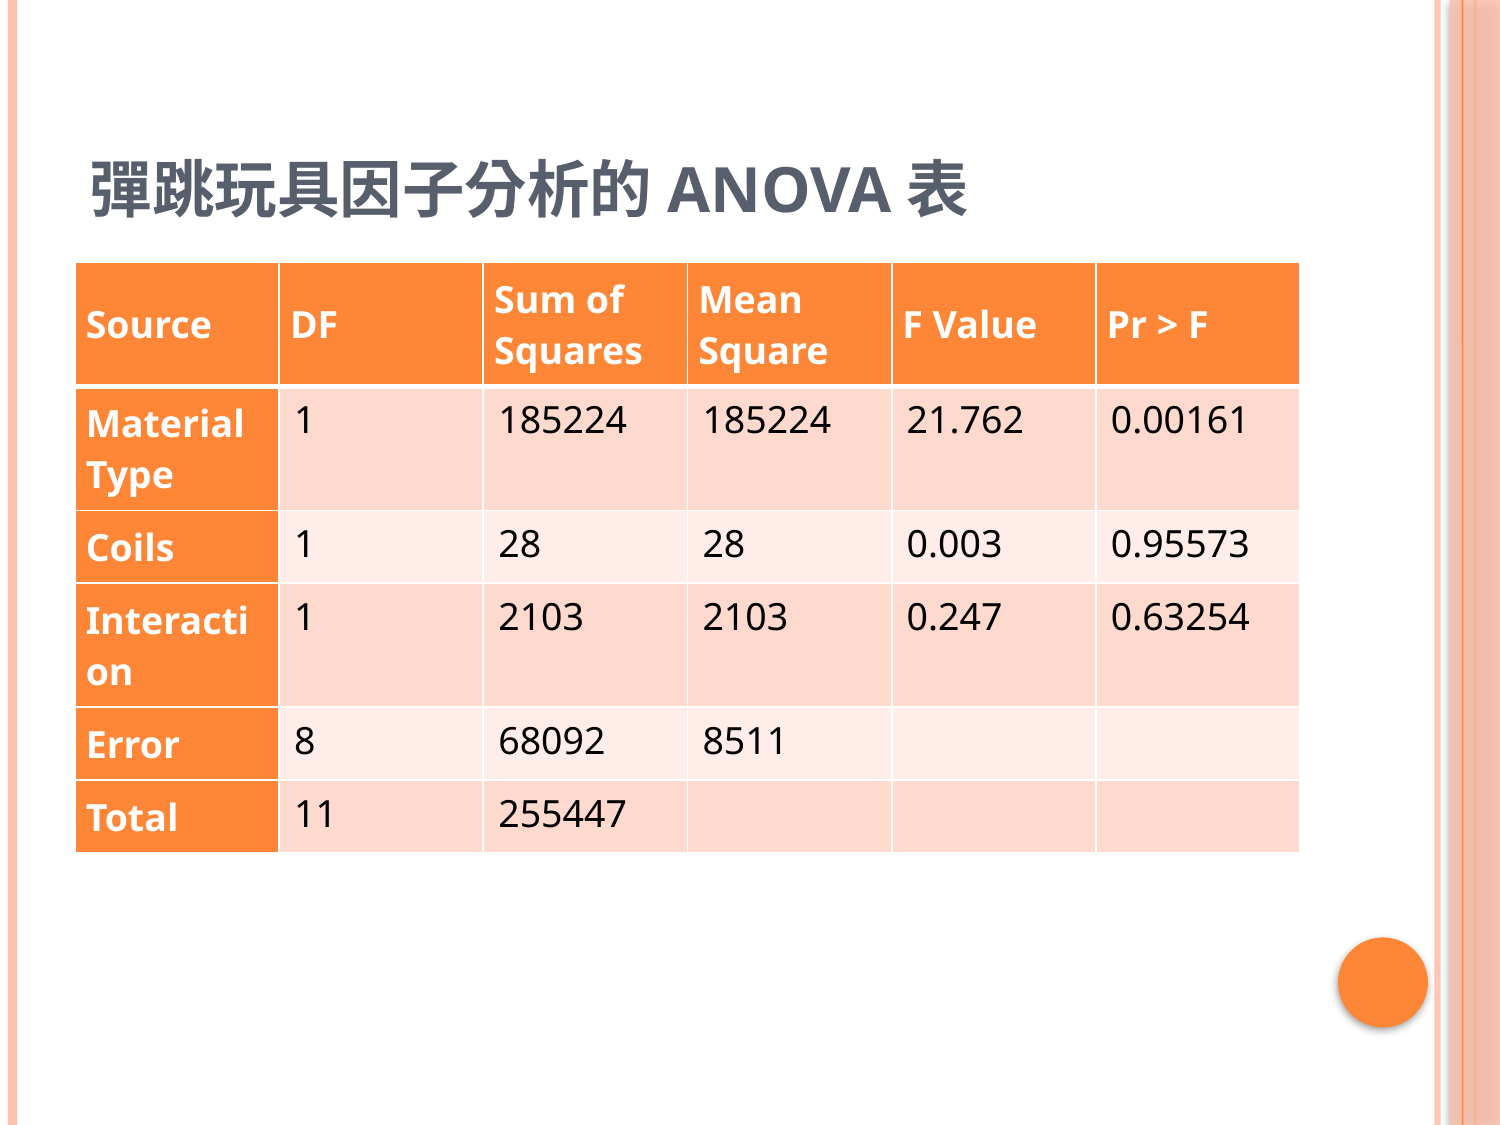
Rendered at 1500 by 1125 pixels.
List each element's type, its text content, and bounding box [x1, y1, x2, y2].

table_cell 2103 [688, 584, 891, 706]
table_cell Error [76, 708, 278, 779]
table_cell Interaction [76, 584, 278, 706]
table_cell [688, 781, 891, 852]
table_cell 0.247 [893, 584, 1095, 706]
table_cell 255447 [484, 781, 687, 852]
table_cell 1 [280, 511, 482, 582]
table_cell [1097, 708, 1299, 779]
table_cell 28 [484, 511, 687, 582]
table_cell [893, 781, 1095, 852]
table_header Mean Square [688, 263, 891, 384]
table_cell Material Type [76, 389, 278, 510]
table_header Pr > F [1097, 263, 1299, 384]
table_cell 11 [280, 781, 482, 852]
table_header DF [280, 263, 482, 384]
table_cell Total [76, 781, 278, 852]
title 彈跳玩具因子分析的ANOVA表 [75, 45, 1300, 233]
table_cell 185224 [688, 389, 891, 510]
table_header F Value [893, 263, 1095, 384]
table_cell 28 [688, 511, 891, 582]
table_cell 2103 [484, 584, 687, 706]
table_cell 8 [280, 708, 482, 779]
table_cell [1097, 781, 1299, 852]
table_cell 21.762 [893, 389, 1095, 510]
table_cell 0.00161 [1097, 389, 1299, 510]
table_cell 0.63254 [1097, 584, 1299, 706]
table_header Sum of Squares [484, 263, 687, 384]
table_cell 1 [280, 584, 482, 706]
table_cell 0.95573 [1097, 511, 1299, 582]
table_cell 68092 [484, 708, 687, 779]
table_cell 185224 [484, 389, 687, 510]
table_header Source [76, 263, 278, 384]
table_cell 8511 [688, 708, 891, 779]
table_cell 0.003 [893, 511, 1095, 582]
table_cell [893, 708, 1095, 779]
table_cell Coils [76, 511, 278, 582]
table_cell 1 [280, 389, 482, 510]
